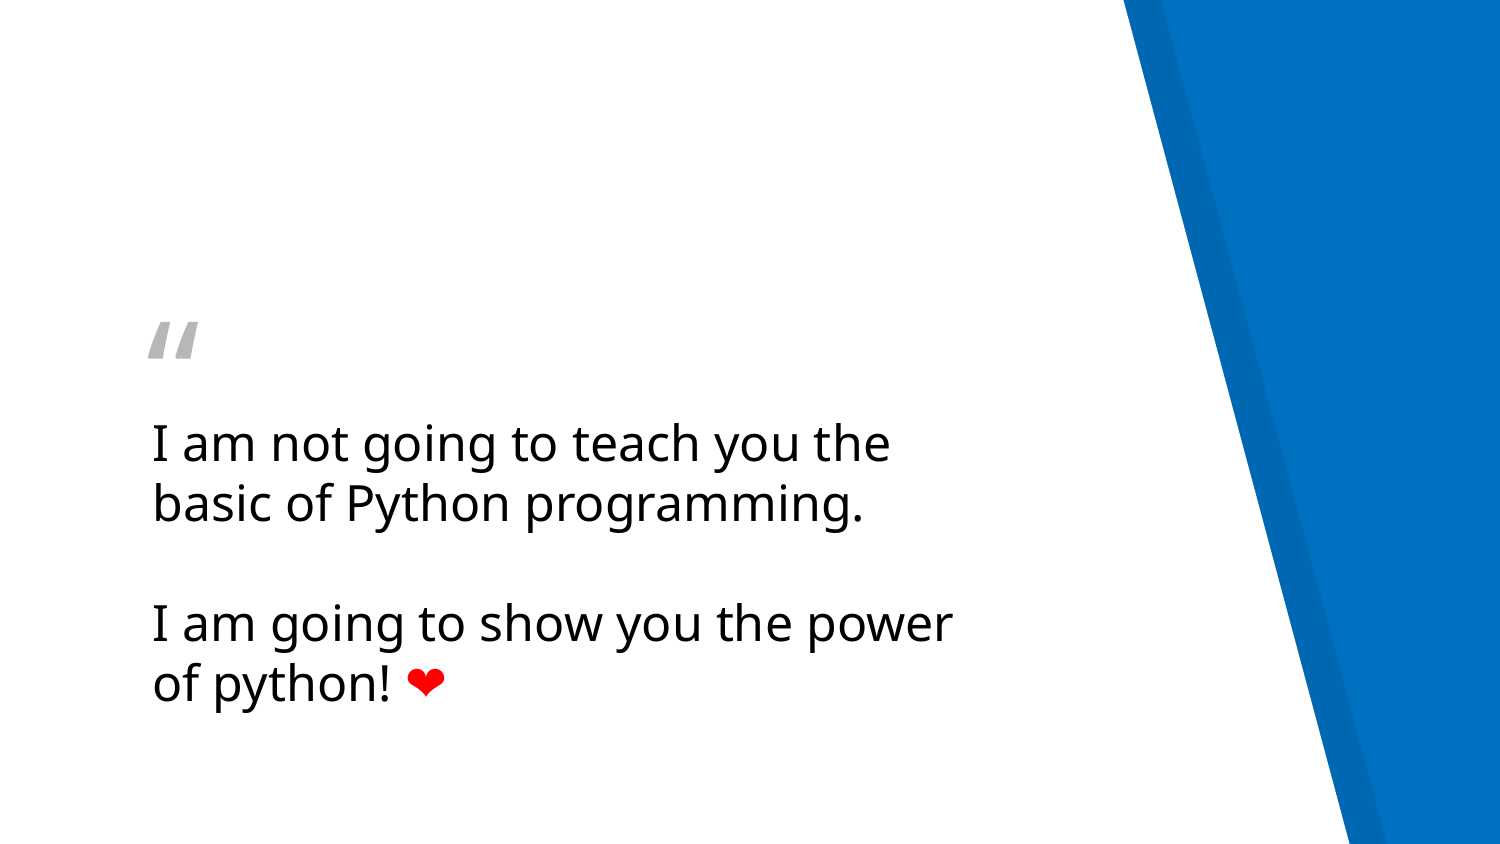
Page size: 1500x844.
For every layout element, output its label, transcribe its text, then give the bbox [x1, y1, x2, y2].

list I am not going to teach you the basic of Python programming. I am going to show you the power of python! ❤ [137, 396, 1011, 767]
